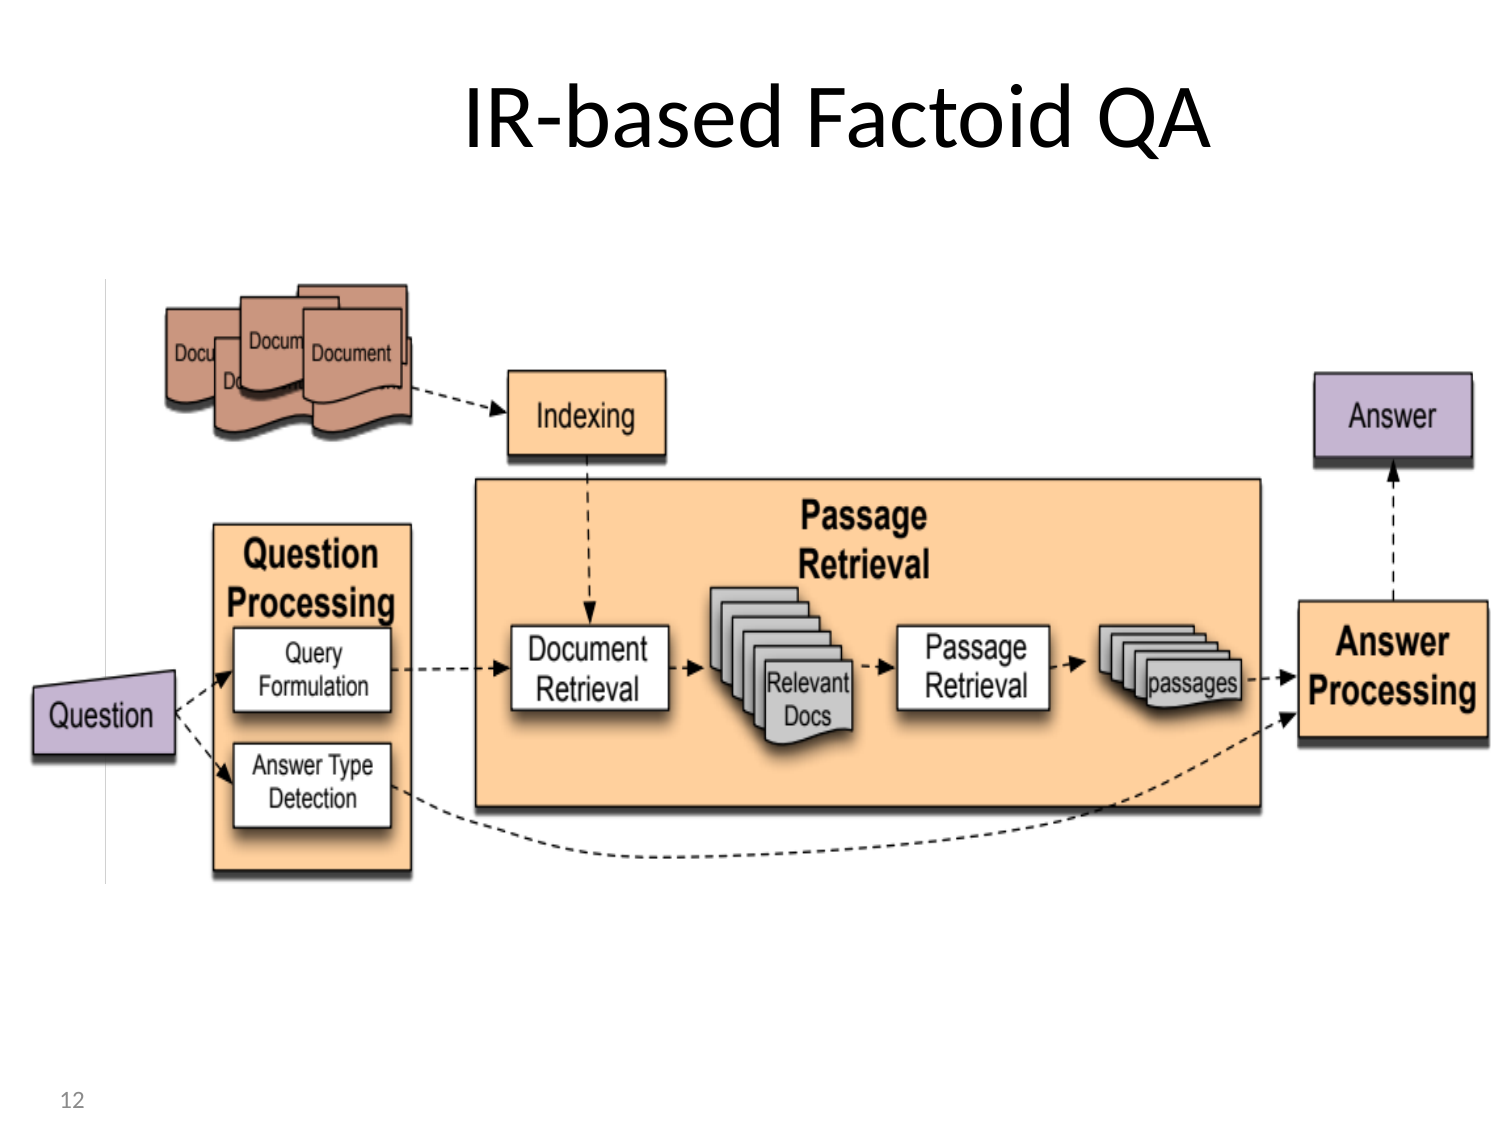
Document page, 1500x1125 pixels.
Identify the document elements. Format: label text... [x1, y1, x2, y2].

title IR-based Factoid QA [225, 29, 1450, 192]
slide_number 12 [24, 1073, 100, 1124]
picture [24, 278, 1491, 884]
